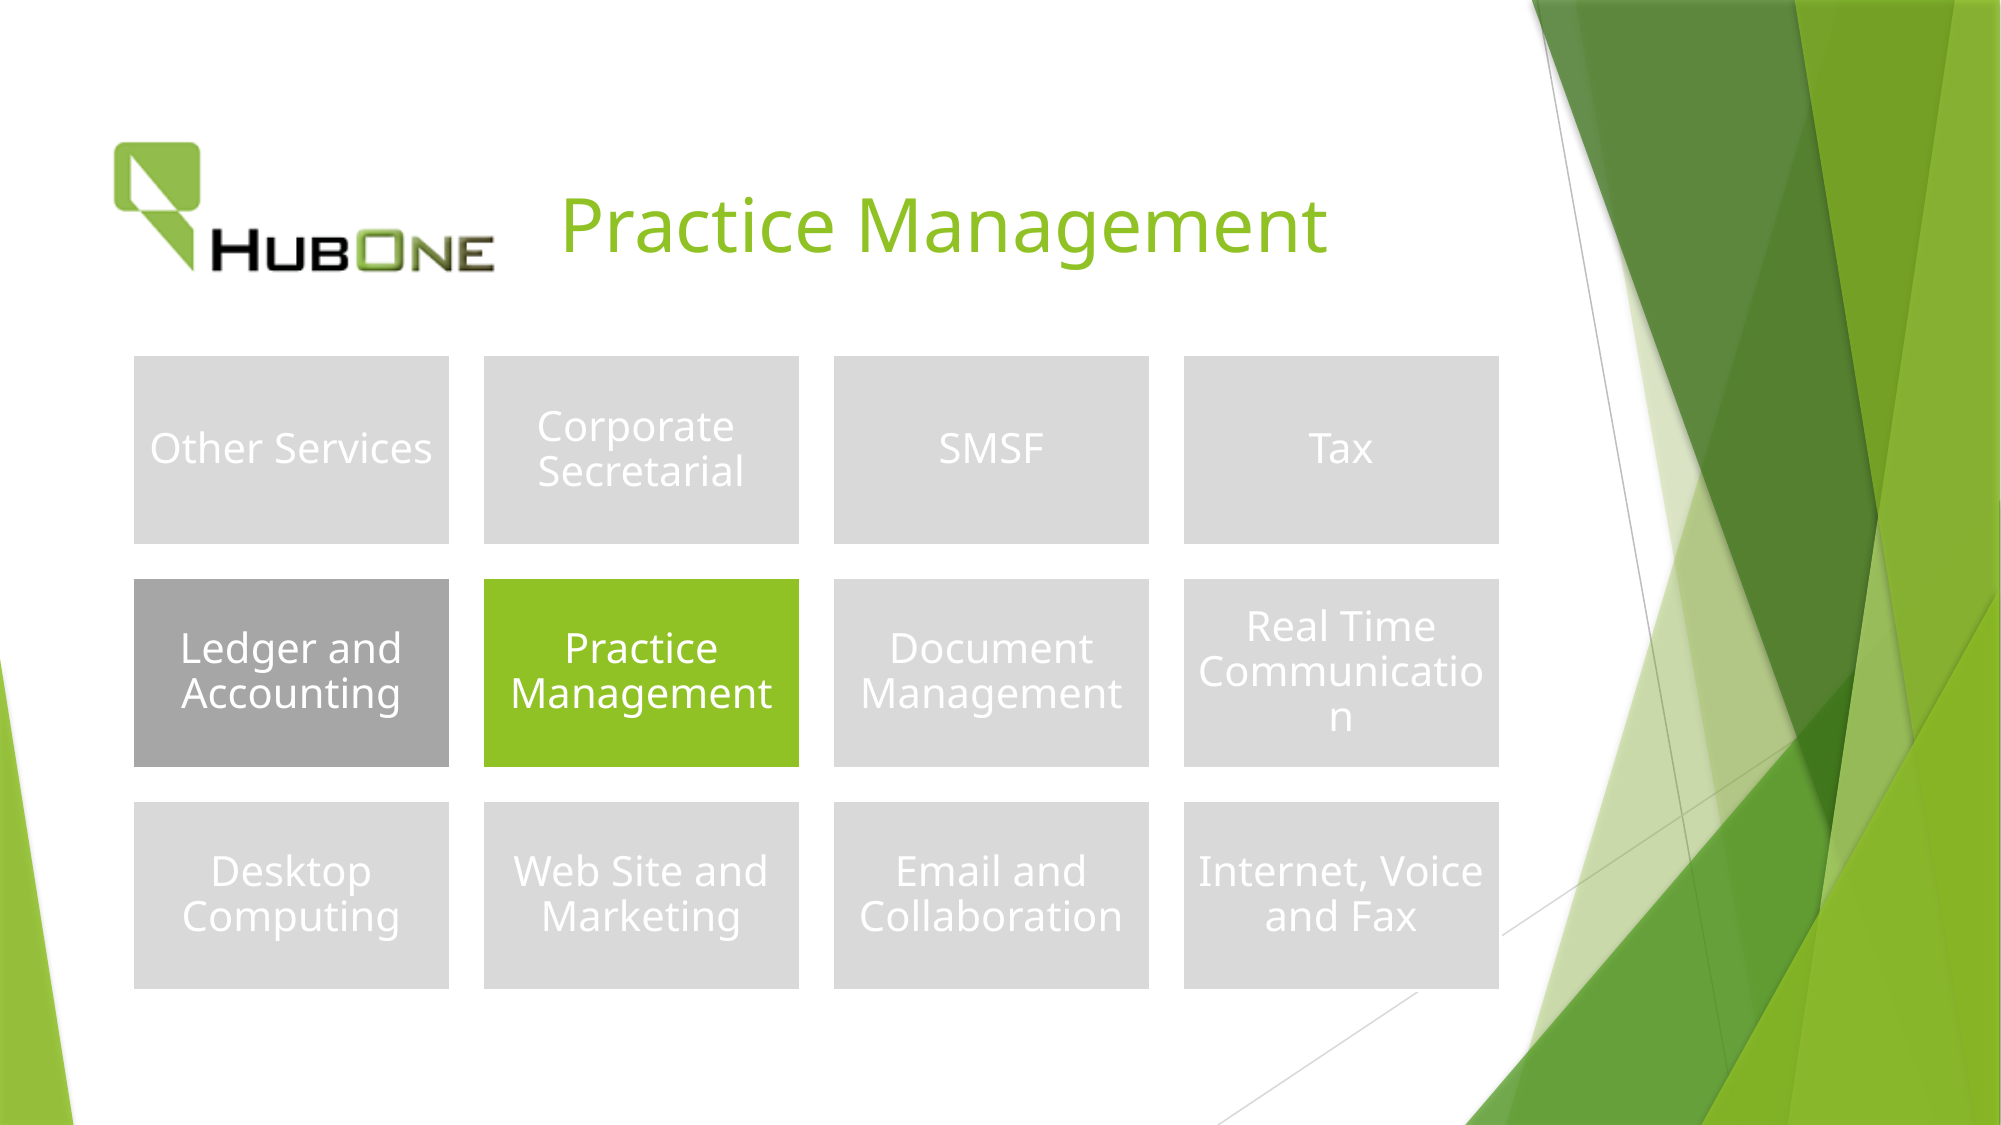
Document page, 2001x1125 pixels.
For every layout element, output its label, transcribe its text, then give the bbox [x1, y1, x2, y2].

title Practice Management [544, 141, 1522, 276]
picture [111, 141, 498, 276]
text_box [110, 353, 1522, 992]
